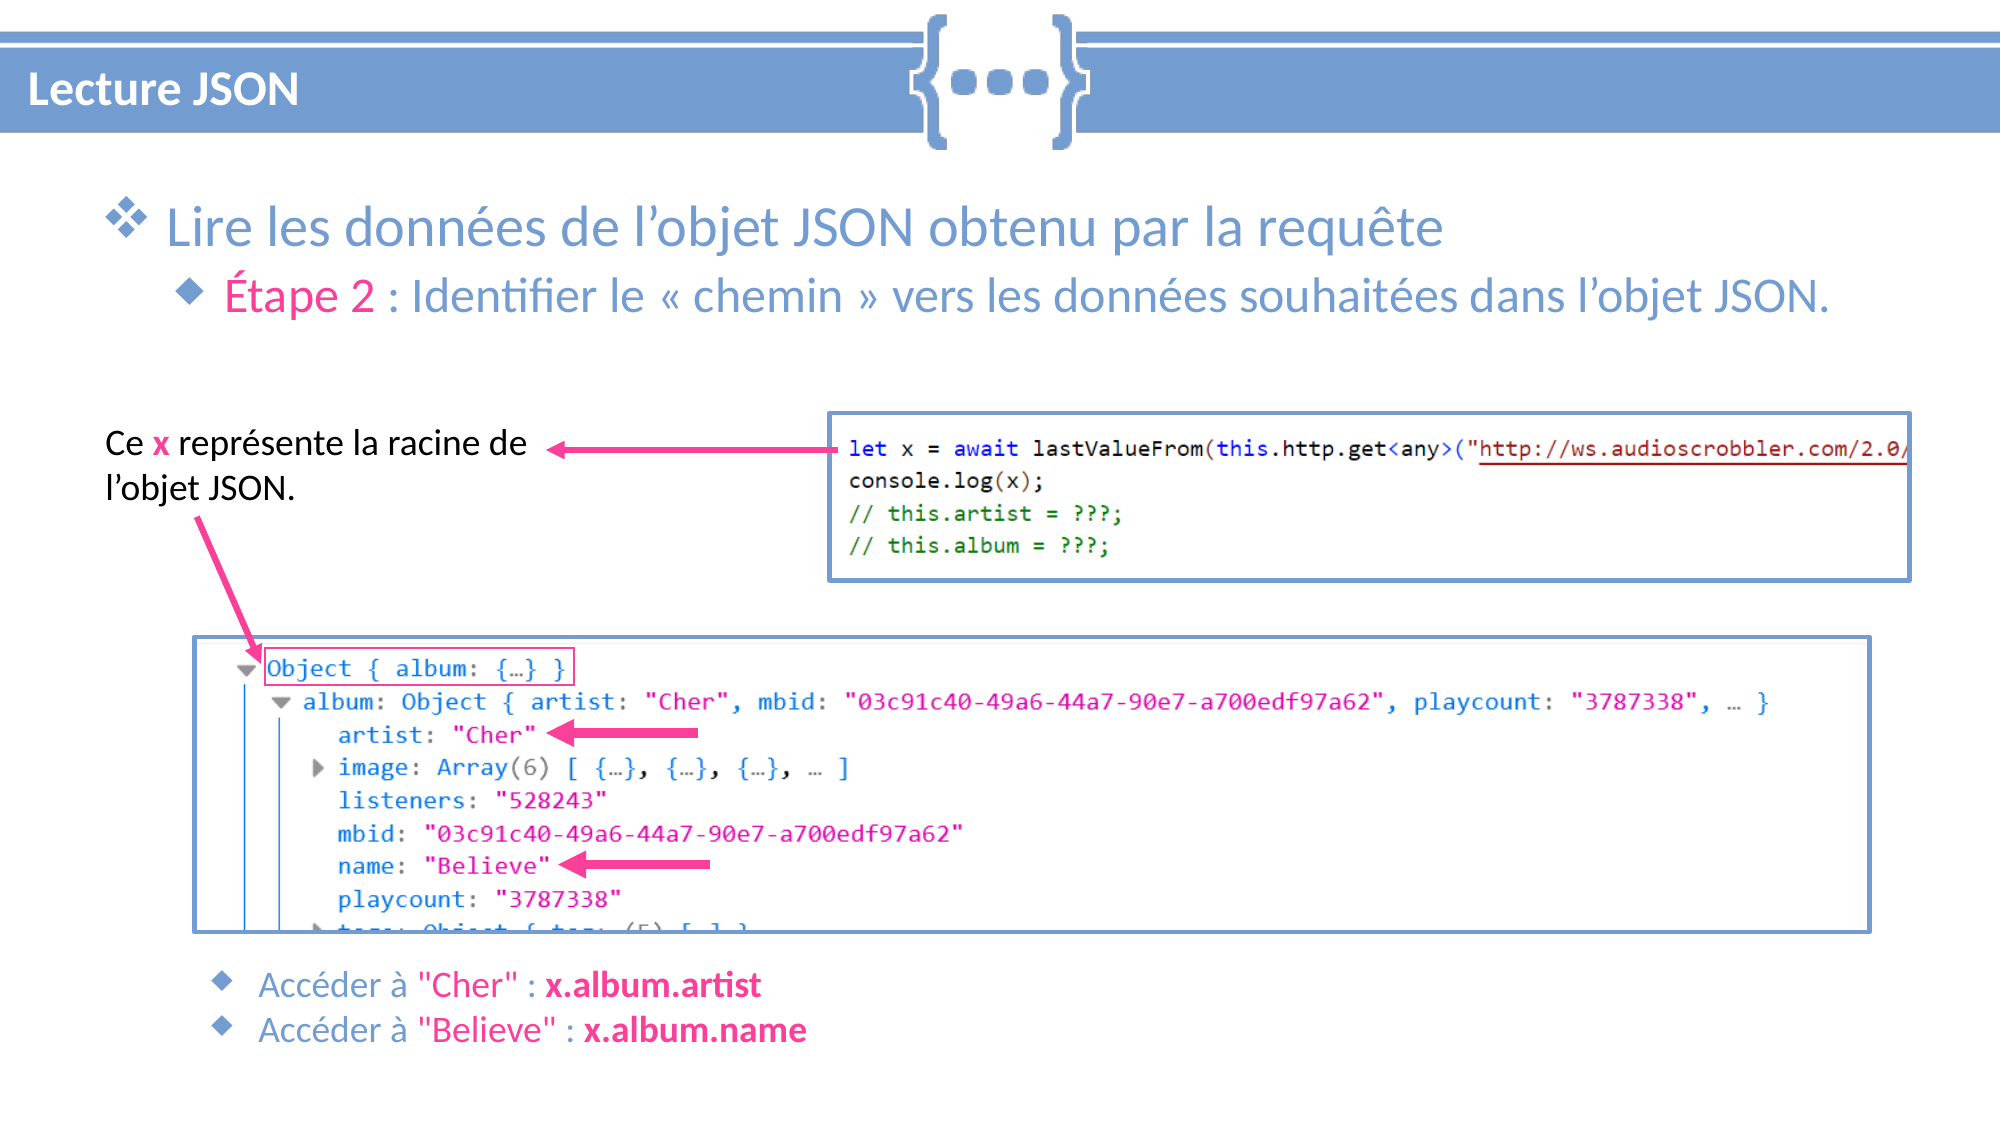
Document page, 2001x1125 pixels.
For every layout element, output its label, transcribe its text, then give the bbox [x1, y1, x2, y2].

picture [196, 639, 1868, 930]
list Lire les données de l’objet JSON obtenu par la requête Étape 2 : Identifier le « chemin » vers les données souhaitées dans l’objet JSON. [85, 188, 1910, 1014]
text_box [196, 516, 261, 664]
picture [831, 415, 1908, 579]
text_box Ce x représente la racine de l’objet JSON. [90, 410, 571, 516]
title Lecture JSON [12, 58, 913, 120]
picture [0, 4, 2000, 161]
text_box Accéder à "Cher" : x.album.artist Accéder à "Believe" : x.album.name [196, 952, 1868, 1058]
